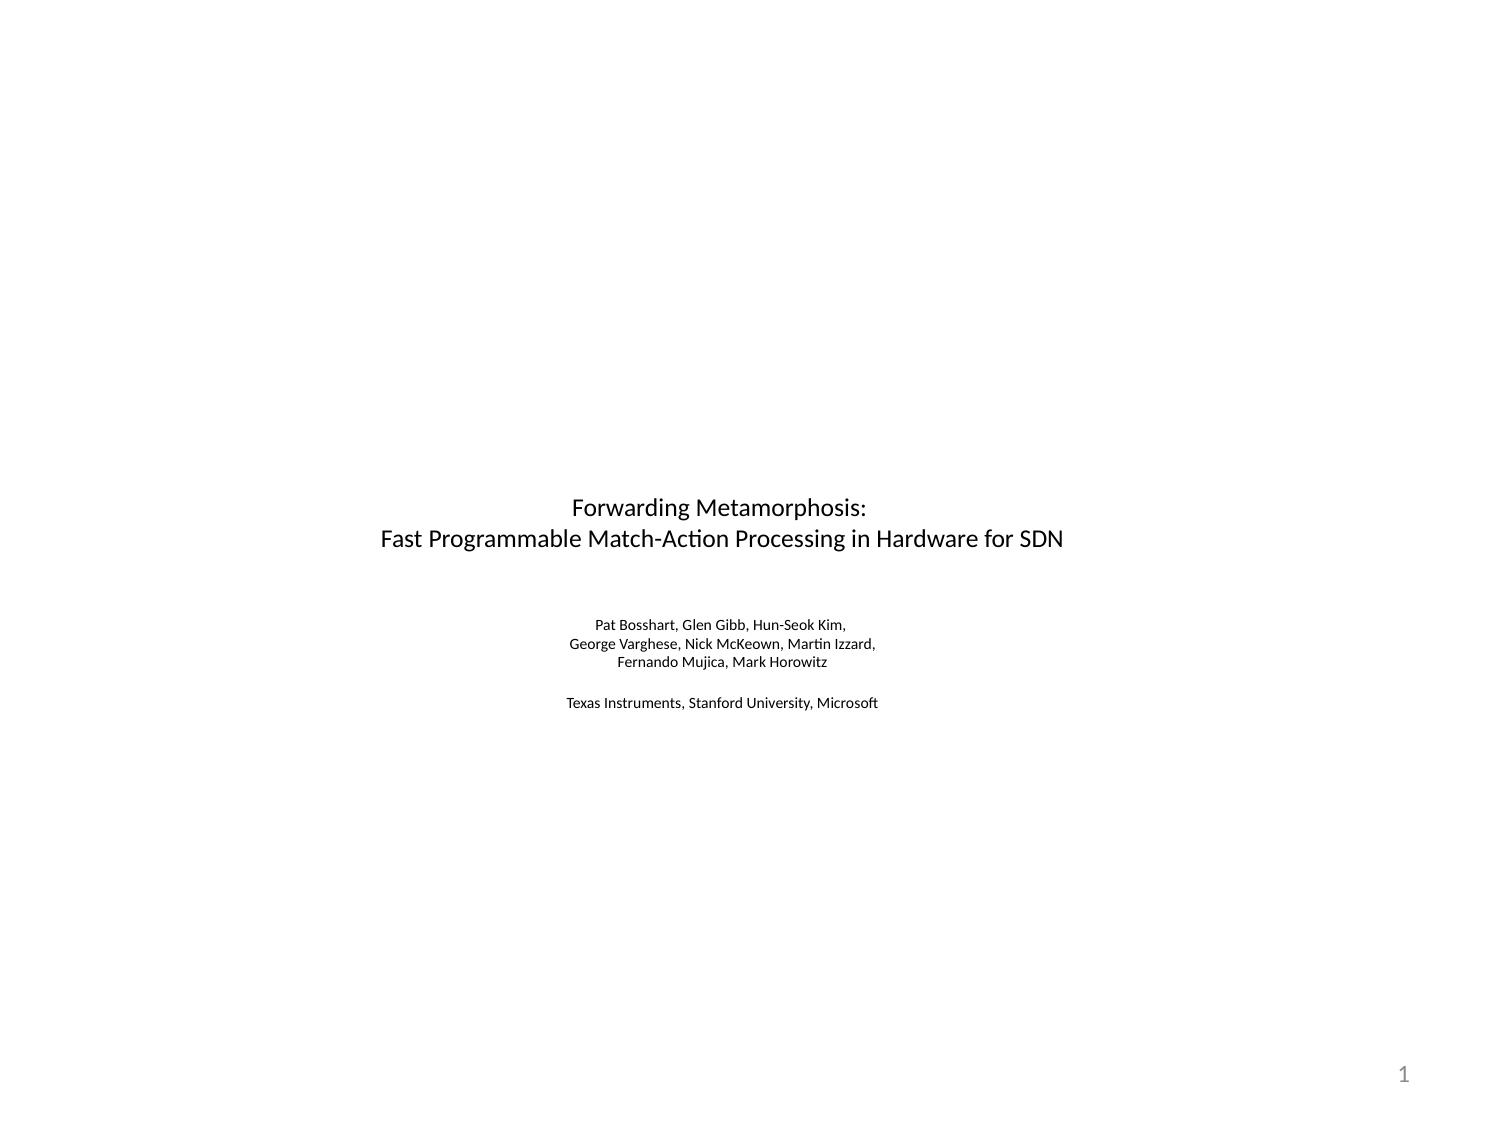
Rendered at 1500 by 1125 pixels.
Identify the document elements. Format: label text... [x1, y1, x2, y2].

slide_number 1 [1074, 1042, 1425, 1103]
title Forwarding Metamorphosis: Fast Programmable Match-Action Processing in Hardware for SDN Pat Bosshart, Glen Gibb, Hun-Seok Kim, George Varghese, Nick McKeown, Martin Izzard, Fernando Mujica, Mark Horowitz Texas Instruments, Stanford University, Microsoft [85, 480, 1361, 760]
